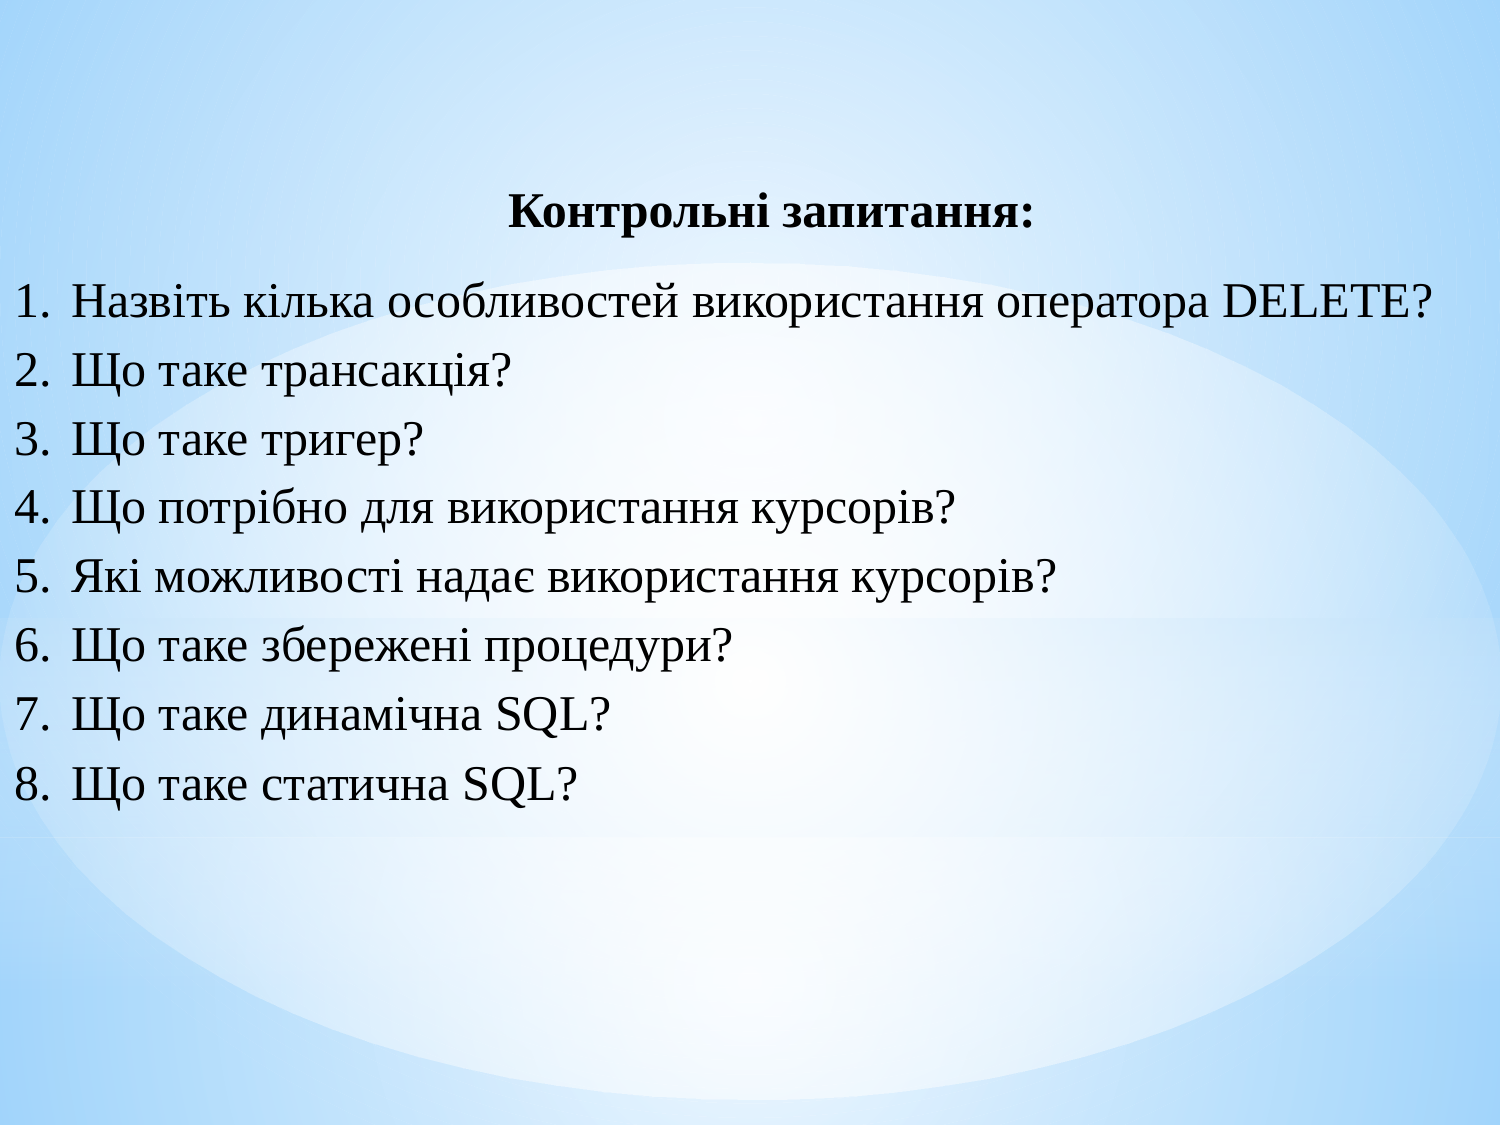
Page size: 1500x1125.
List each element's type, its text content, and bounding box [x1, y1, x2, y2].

text_box Контрольні запитання: Назвіть кілька особливостей використання оператора DELETE? Що таке трансакція? Що таке тригер? Що потрібно для використання курсорів? Які можливості надає використання курсорів? Що таке збережені процедури? Що таке динамічна SQL? Що таке статична SQL? [0, 160, 1500, 818]
